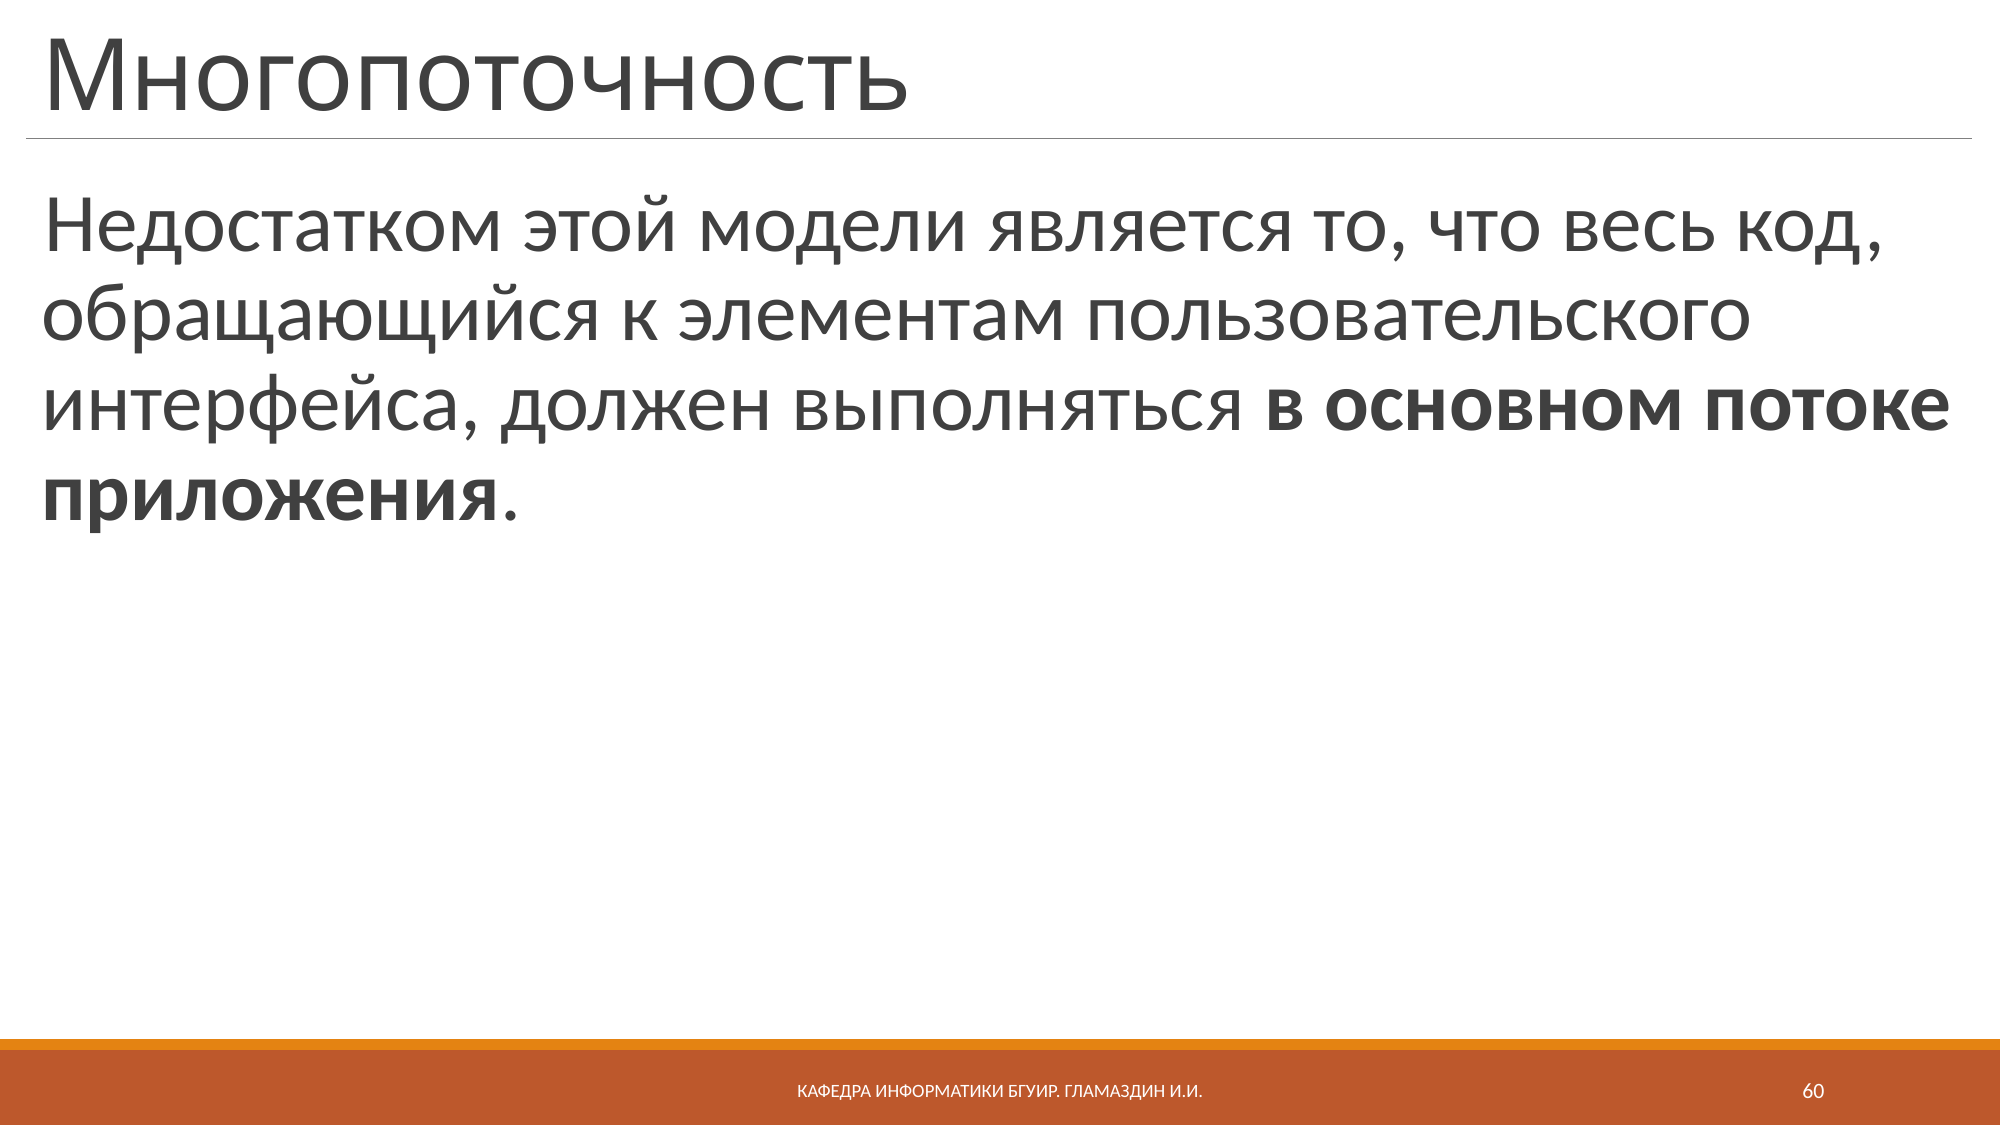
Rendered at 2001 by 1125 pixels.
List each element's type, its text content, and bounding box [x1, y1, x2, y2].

title Многопоточность [25, 14, 1972, 139]
footer Кафедра информатики бгуир. Гламаздин И.и. [604, 1059, 1396, 1120]
list Недостатком этой модели является то, что весь код, обращающийся к элементам пользовательского интерфейса, должен выполняться в основном потоке приложения. [25, 171, 1972, 1034]
slide_number 60 [1624, 1059, 1840, 1120]
